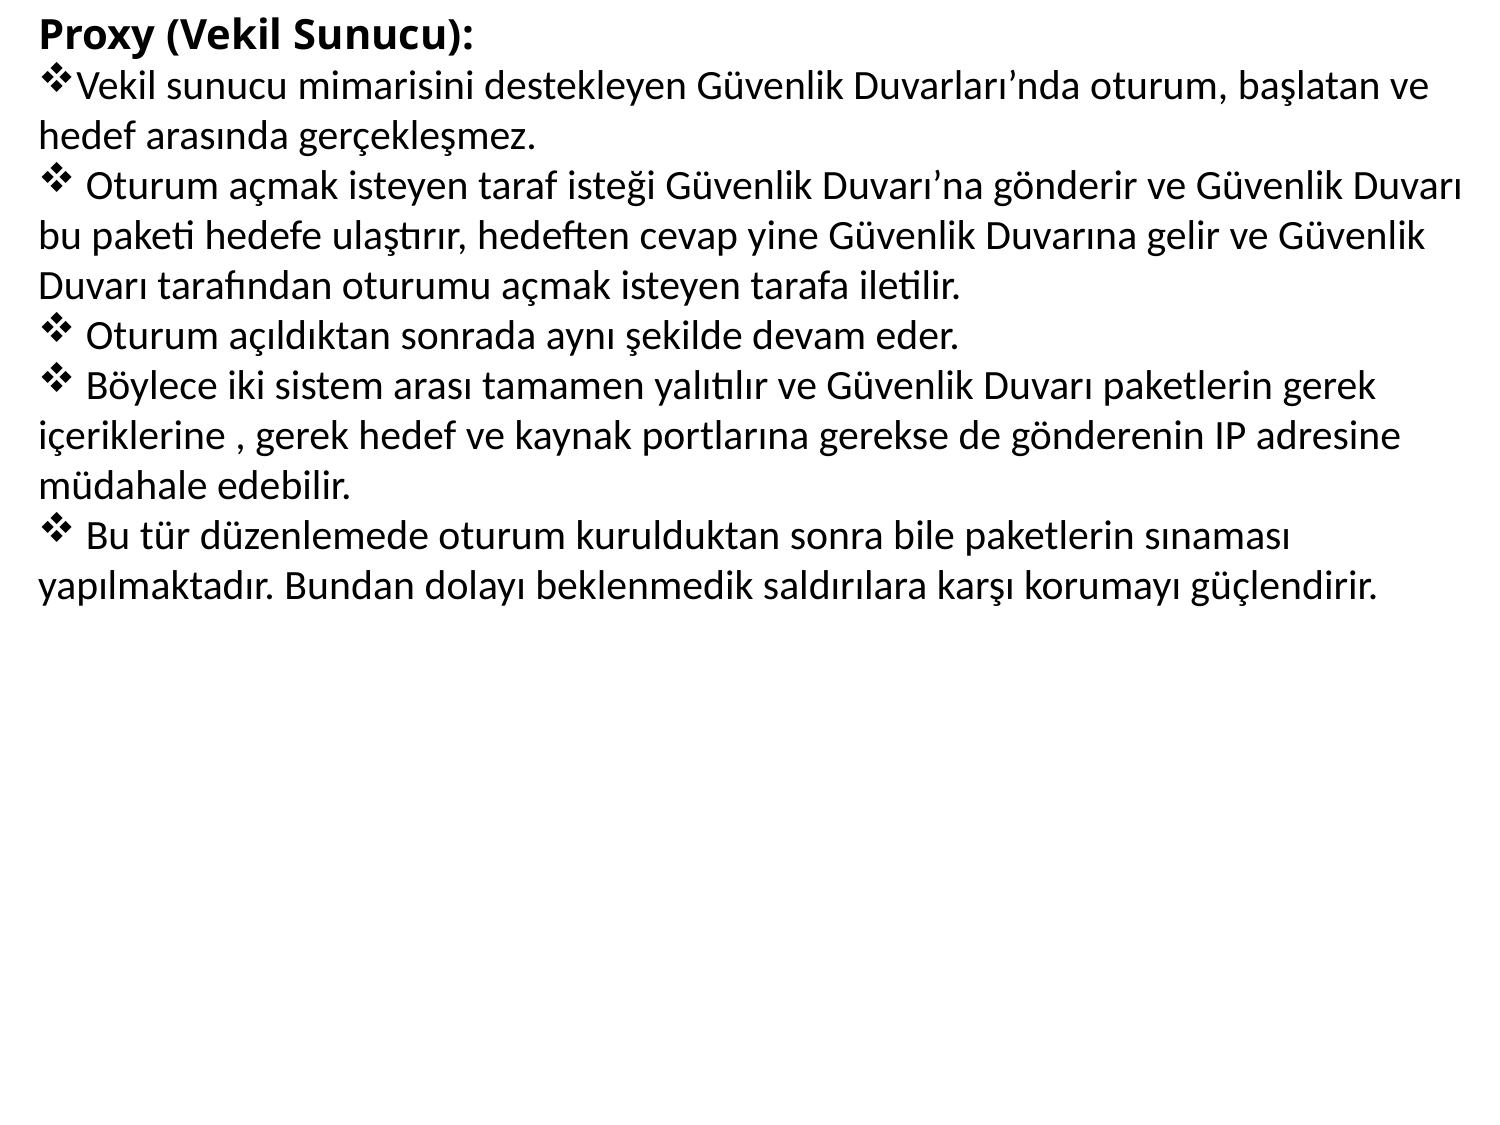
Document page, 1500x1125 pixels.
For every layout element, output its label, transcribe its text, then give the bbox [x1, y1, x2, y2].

text_box Proxy (Vekil Sunucu): Vekil sunucu mimarisini destekleyen Güvenlik Duvarları’nda oturum, başlatan ve hedef arasında gerçekleşmez. Oturum açmak isteyen taraf isteği Güvenlik Duvarı’na gönderir ve Güvenlik Duvarı bu paketi hedefe ulaştırır, hedeften cevap yine Güvenlik Duvarına gelir ve Güvenlik Duvarı tarafından oturumu açmak isteyen tarafa iletilir. Oturum açıldıktan sonrada aynı şekilde devam eder. Böylece iki sistem arası tamamen yalıtılır ve Güvenlik Duvarı paketlerin gerek içeriklerine , gerek hedef ve kaynak portlarına gerekse de gönderenin IP adresine müdahale edebilir. Bu tür düzenlemede oturum kurulduktan sonra bile paketlerin sınaması yapılmaktadır. Bundan dolayı beklenmedik saldırılara karşı korumayı güçlendirir. [23, 0, 1500, 866]
